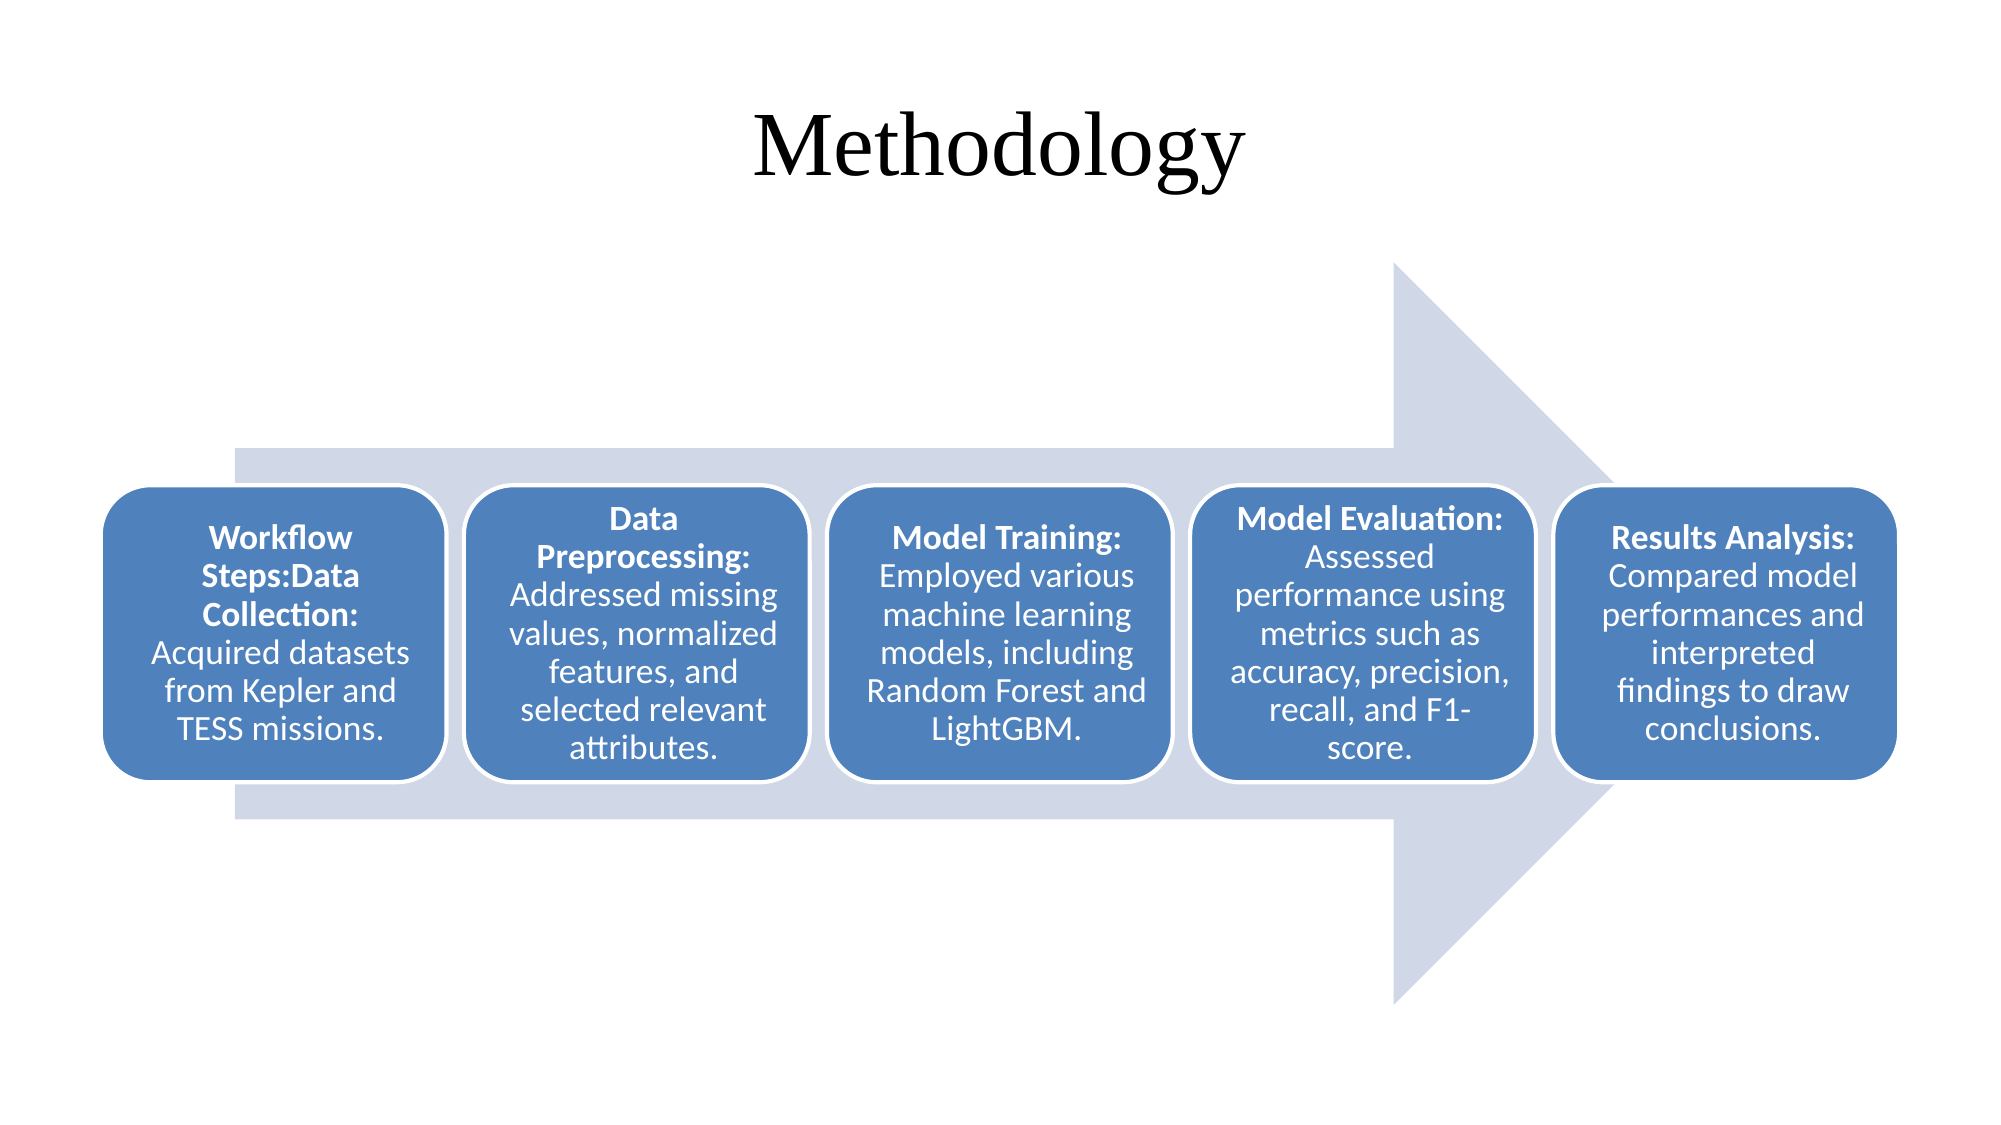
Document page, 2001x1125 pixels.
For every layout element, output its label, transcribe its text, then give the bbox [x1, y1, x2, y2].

title Methodology [99, 45, 1900, 233]
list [99, 262, 1901, 1006]
